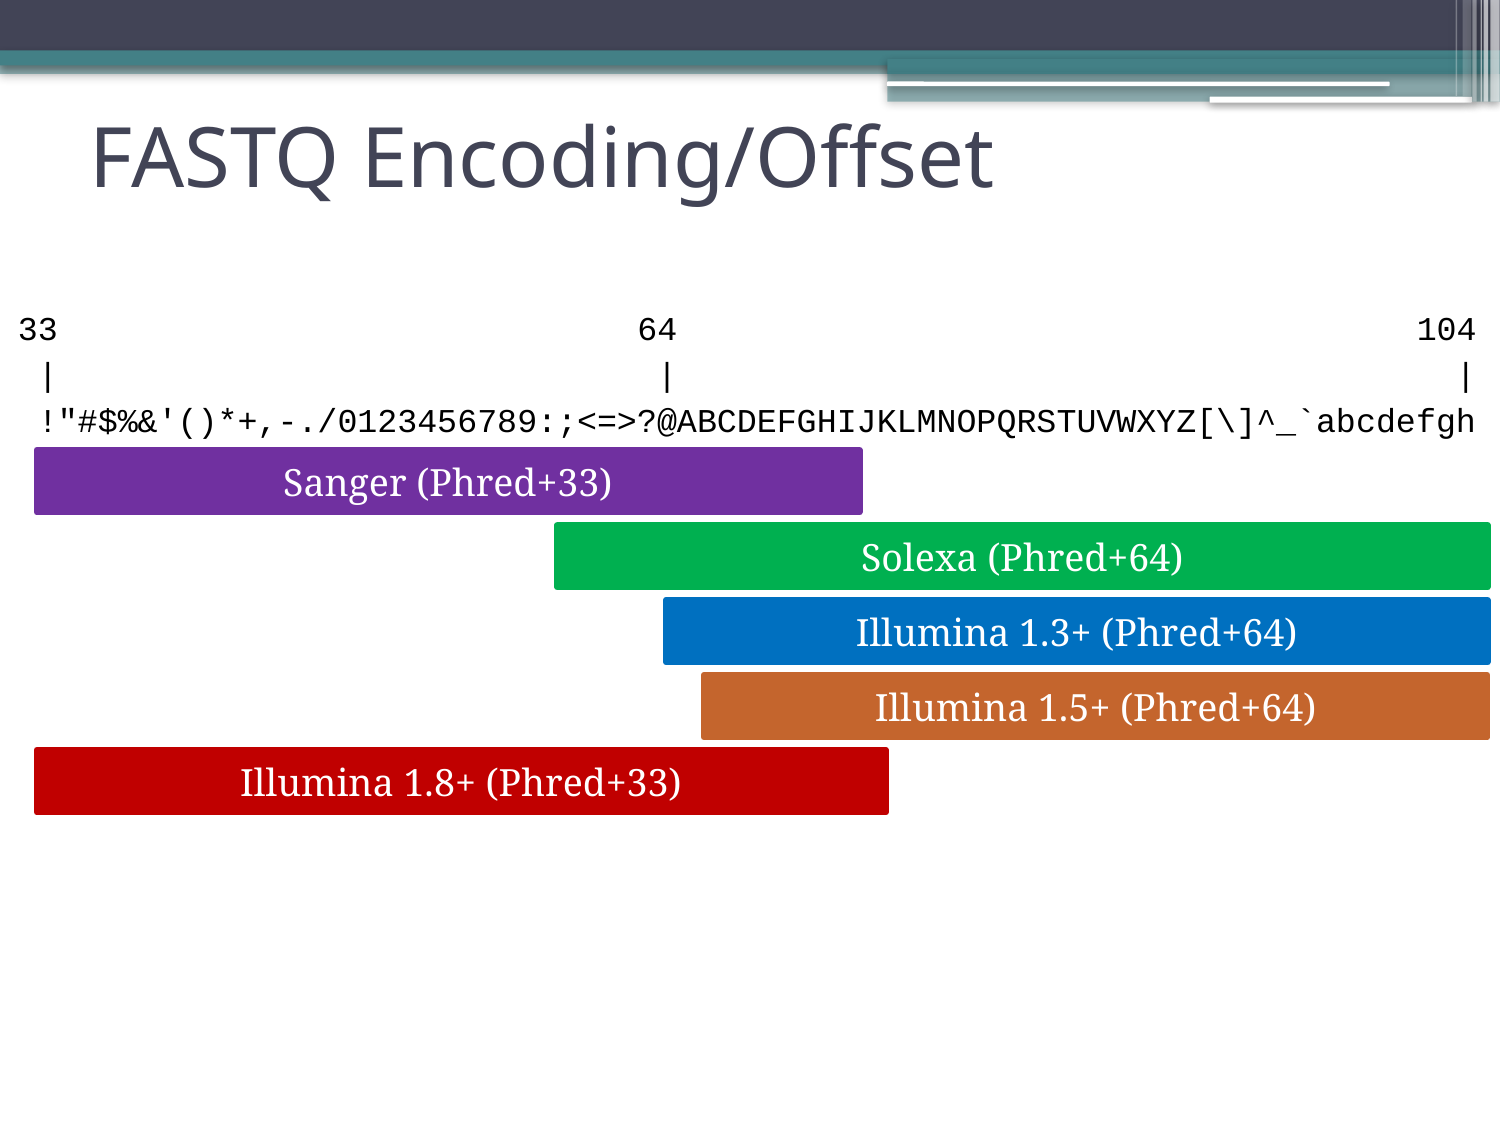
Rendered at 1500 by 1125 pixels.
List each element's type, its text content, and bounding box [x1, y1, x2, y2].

text_box Illumina 1.8+ (Phred+33) [35, 748, 887, 814]
text_box Illumina 1.5+ (Phred+64) [702, 673, 1489, 739]
text_box Sanger (Phred+33) [35, 448, 861, 514]
title FASTQ Encoding/Offset [75, 66, 1425, 242]
text_box Solexa (Phred+64) [556, 523, 1489, 589]
text_box 33 64 104 | | | !"#$%&'()*+,-./0123456789:;<=>?@ABCDEFGHIJKLMNOPQRSTUVWXYZ[\]^_`abcdefgh [0, 299, 1500, 1079]
text_box Illumina 1.3+ (Phred+64) [665, 598, 1489, 664]
